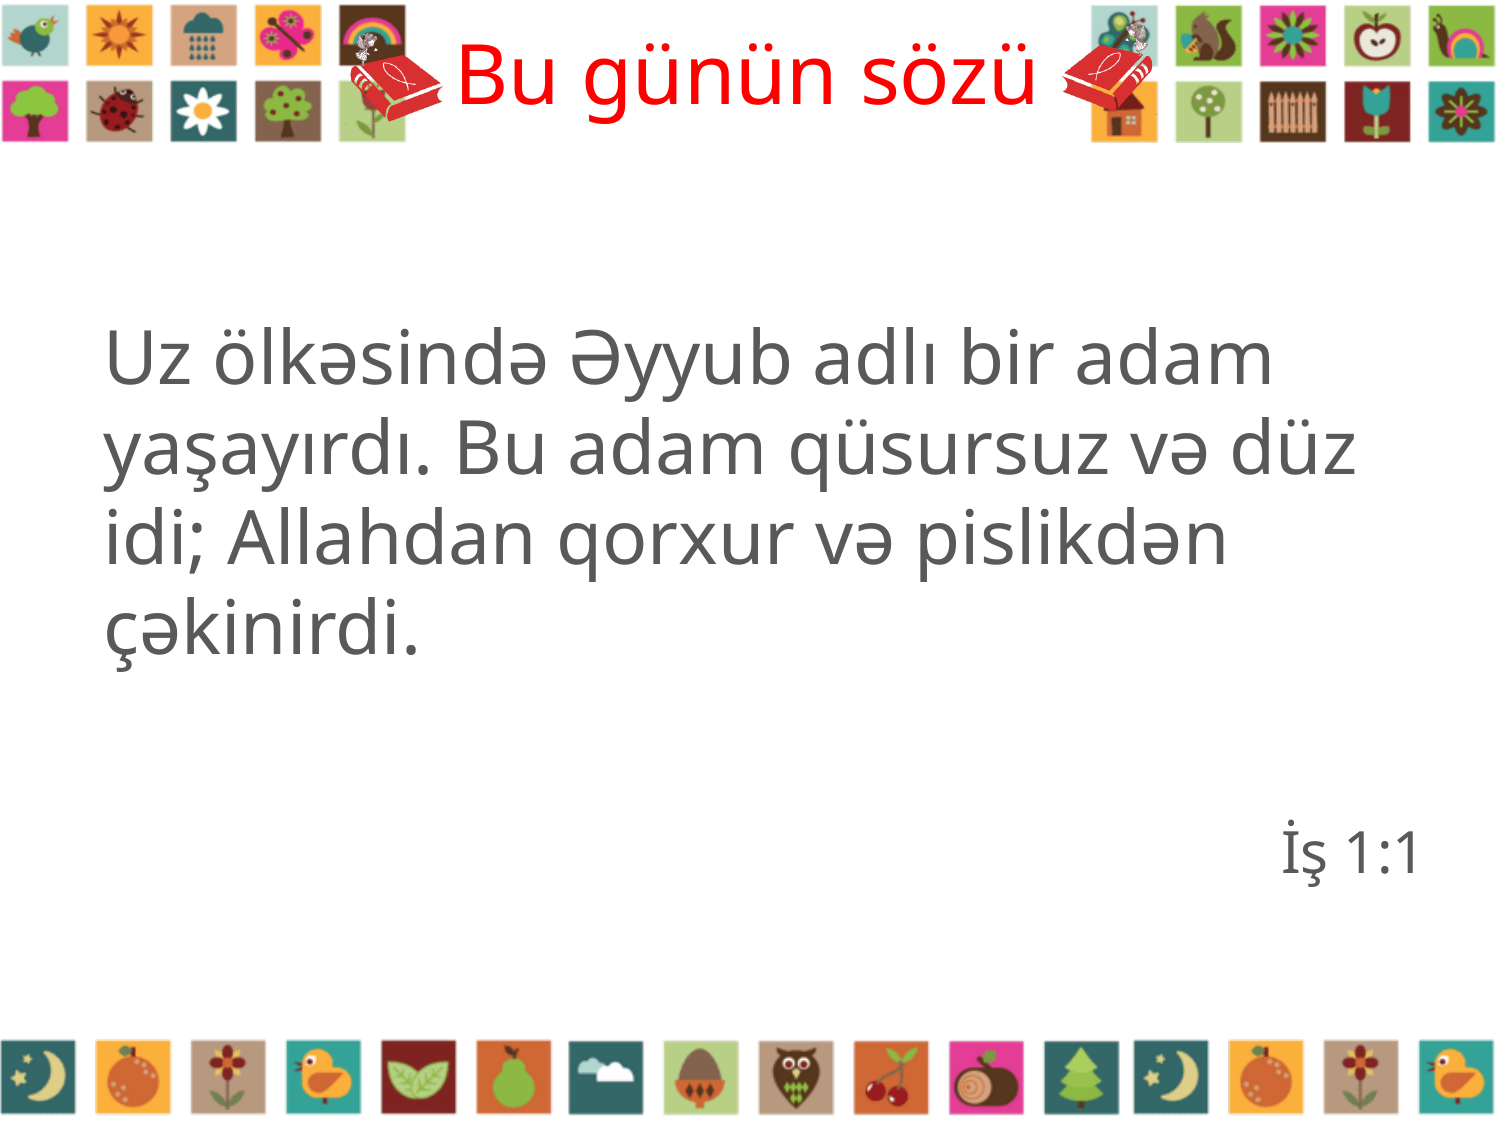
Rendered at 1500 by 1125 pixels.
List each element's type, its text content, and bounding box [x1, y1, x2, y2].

text_box Bu günün sözü [425, 13, 1078, 129]
picture [0, 3, 475, 150]
text_box İş 1:1 [808, 807, 1441, 893]
picture [1030, 3, 1500, 150]
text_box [0, 1028, 1500, 1118]
text_box Uz ölkəsində Əyyub adlı bir adam yaşayırdı. Bu adam qüsursuz və düz idi; Allahdan qorxur və pislikdən çəkinirdi. [88, 302, 1436, 678]
